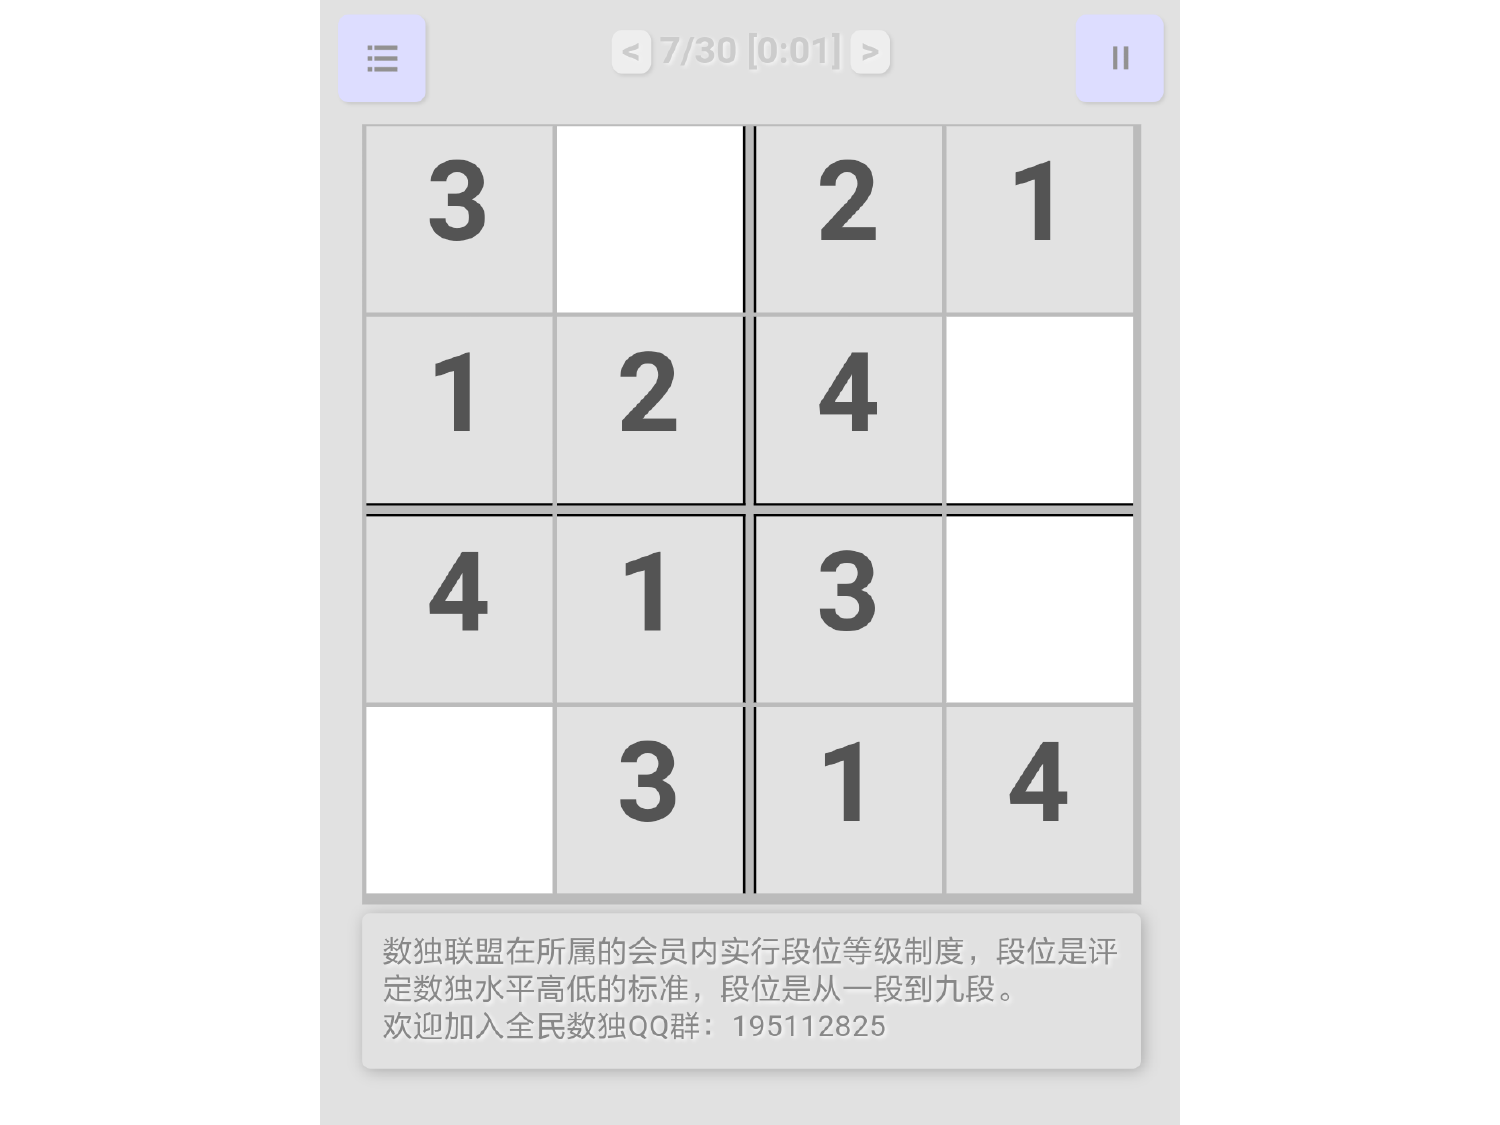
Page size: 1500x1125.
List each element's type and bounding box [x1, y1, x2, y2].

picture [319, 0, 1181, 1125]
